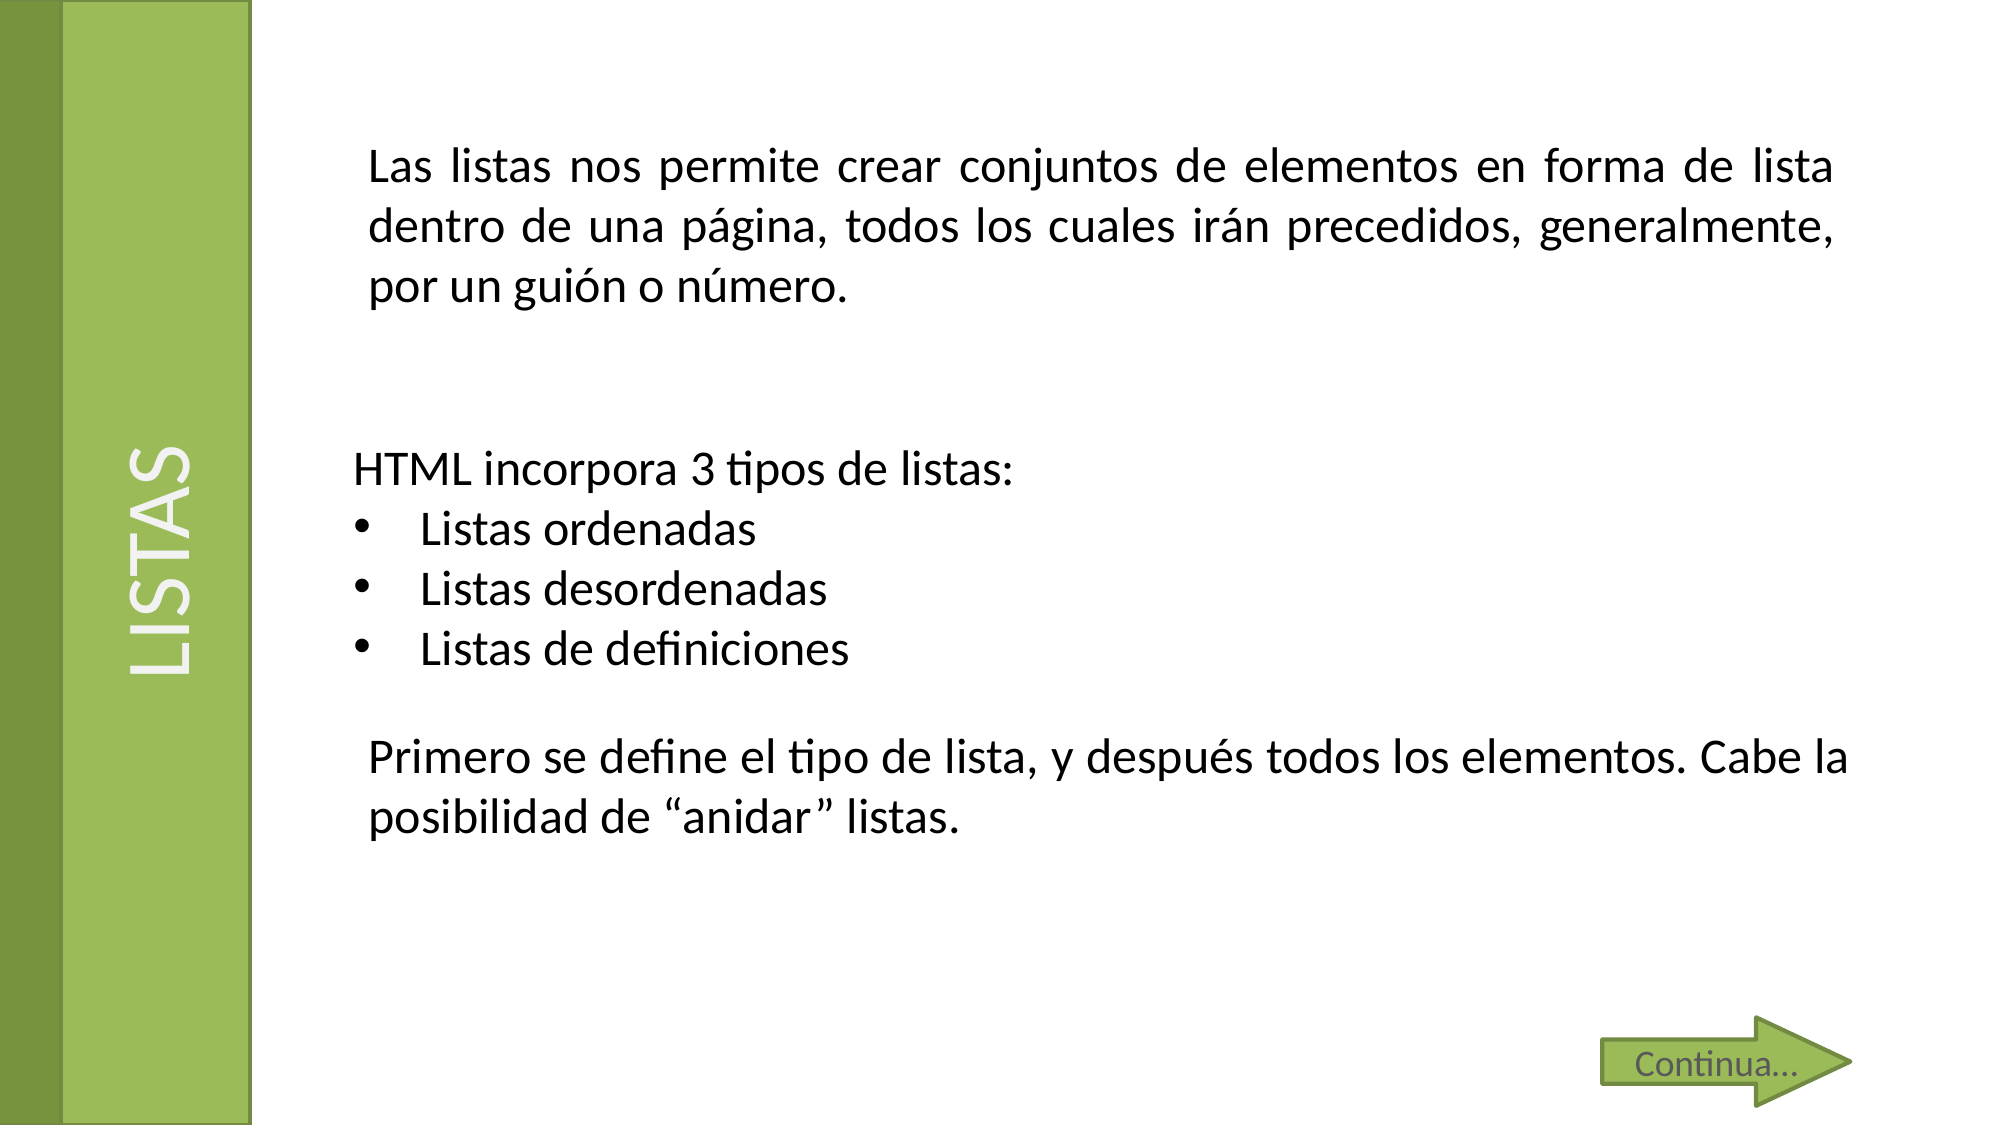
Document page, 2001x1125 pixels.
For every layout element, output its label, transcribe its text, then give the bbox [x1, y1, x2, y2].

text_box Las listas nos permite crear conjuntos de elementos en forma de lista dentro de una página, todos los cuales irán precedidos, generalmente, por un guión o número. [353, 125, 1851, 321]
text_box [1602, 1017, 1851, 1107]
text_box Primero se define el tipo de lista, y después todos los elementos. Cabe la posibilidad de “anidar” listas. [353, 715, 1866, 851]
text_box HTML incorpora 3 tipos de listas: Listas ordenadas Listas desordenadas Listas de definiciones [338, 428, 1851, 683]
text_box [0, 0, 251, 1125]
